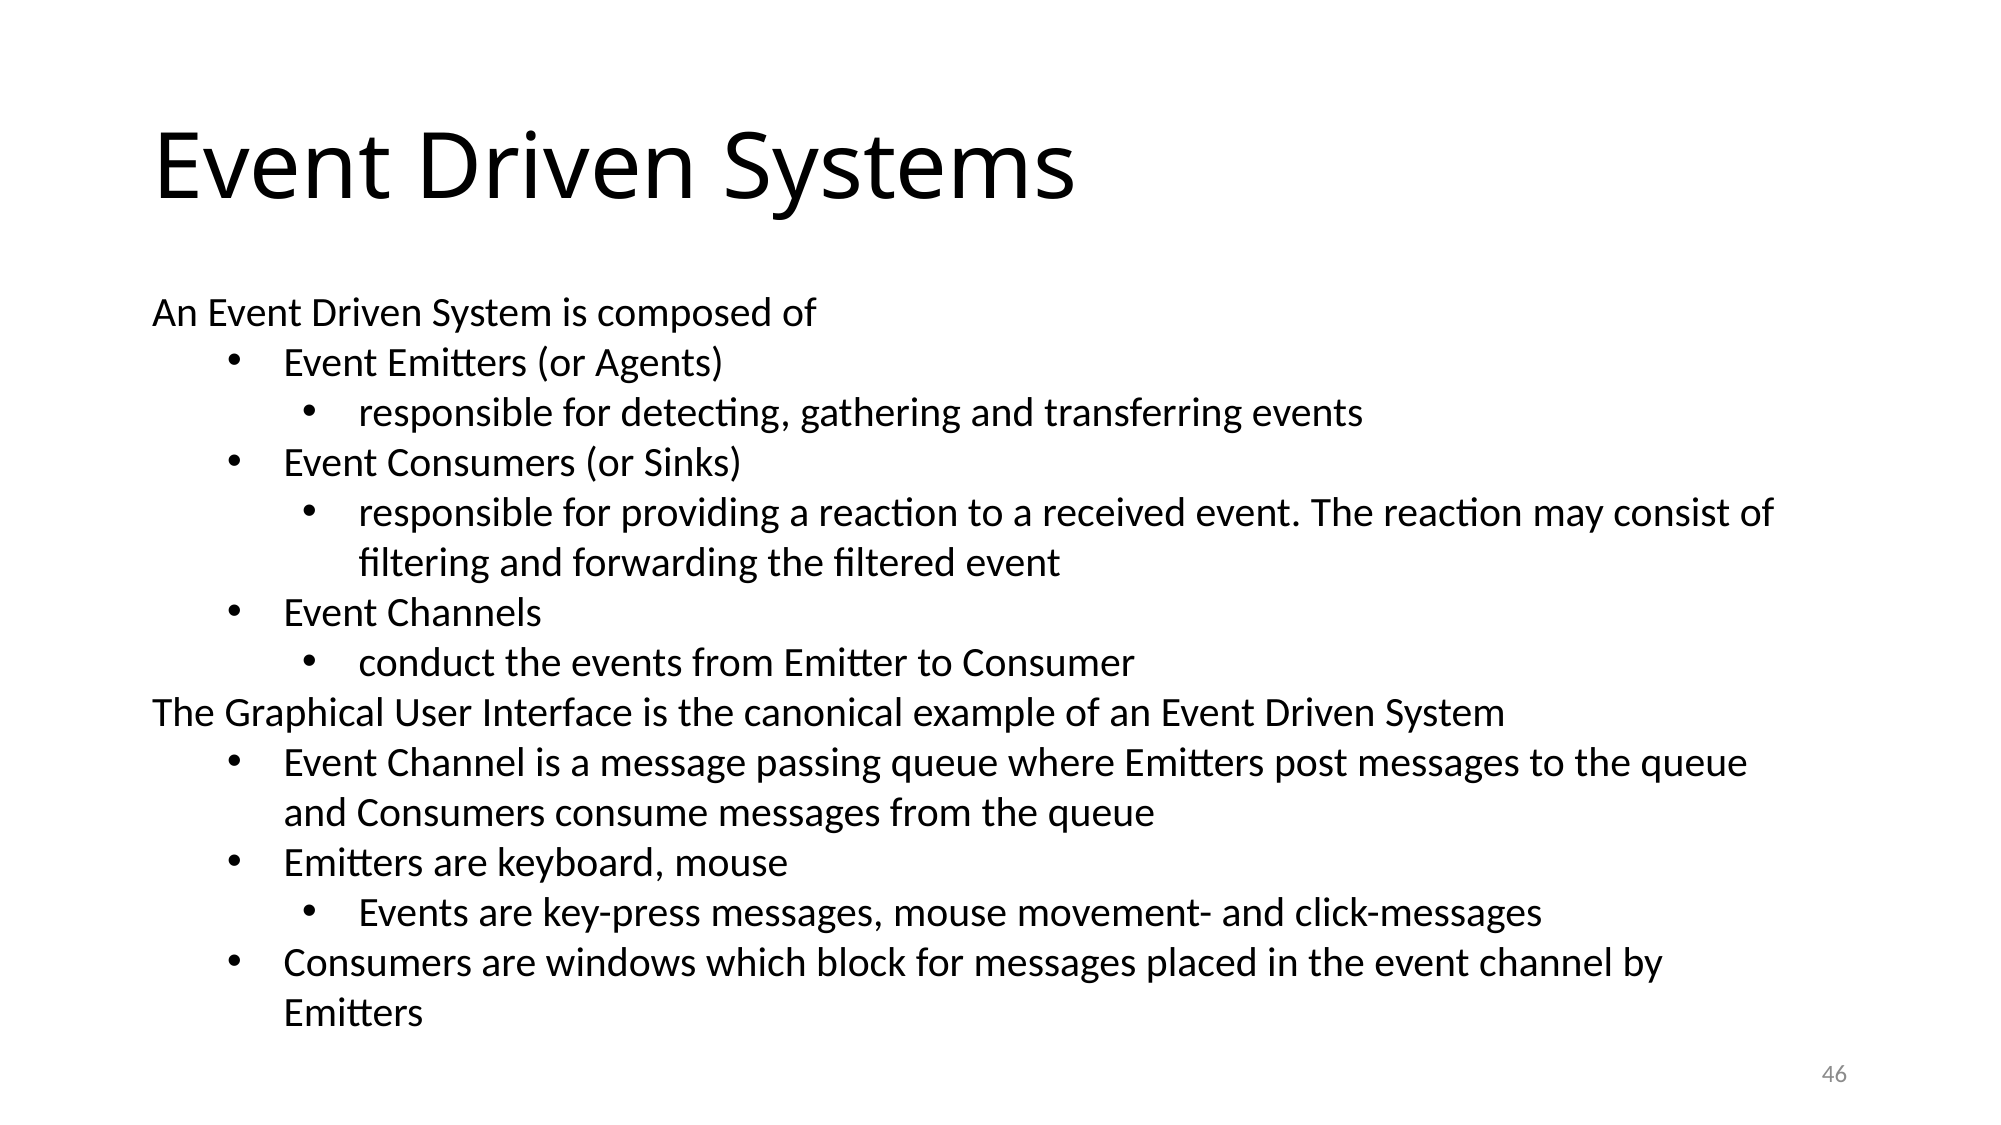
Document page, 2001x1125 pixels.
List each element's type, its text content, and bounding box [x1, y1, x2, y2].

slide_number 46 [1412, 1042, 1863, 1103]
text_box An Event Driven System is composed of Event Emitters (or Agents) responsible for detecting, gathering and transferring events Event Consumers (or Sinks) responsible for providing a reaction to a received event. The reaction may consist of filtering and forwarding the filtered event Event Channels conduct the events from Emitter to Consumer The Graphical User Interface is the canonical example of an Event Driven System Event Channel is a message passing queue where Emitters post messages to the queue and Consumers consume messages from the queue Emitters are keyboard, mouse Events are key-press messages, mouse movement- and click-messages Consumers are windows which block for messages placed in the event channel by Emitters [137, 277, 1800, 1043]
title Event Driven Systems [137, 59, 1863, 278]
